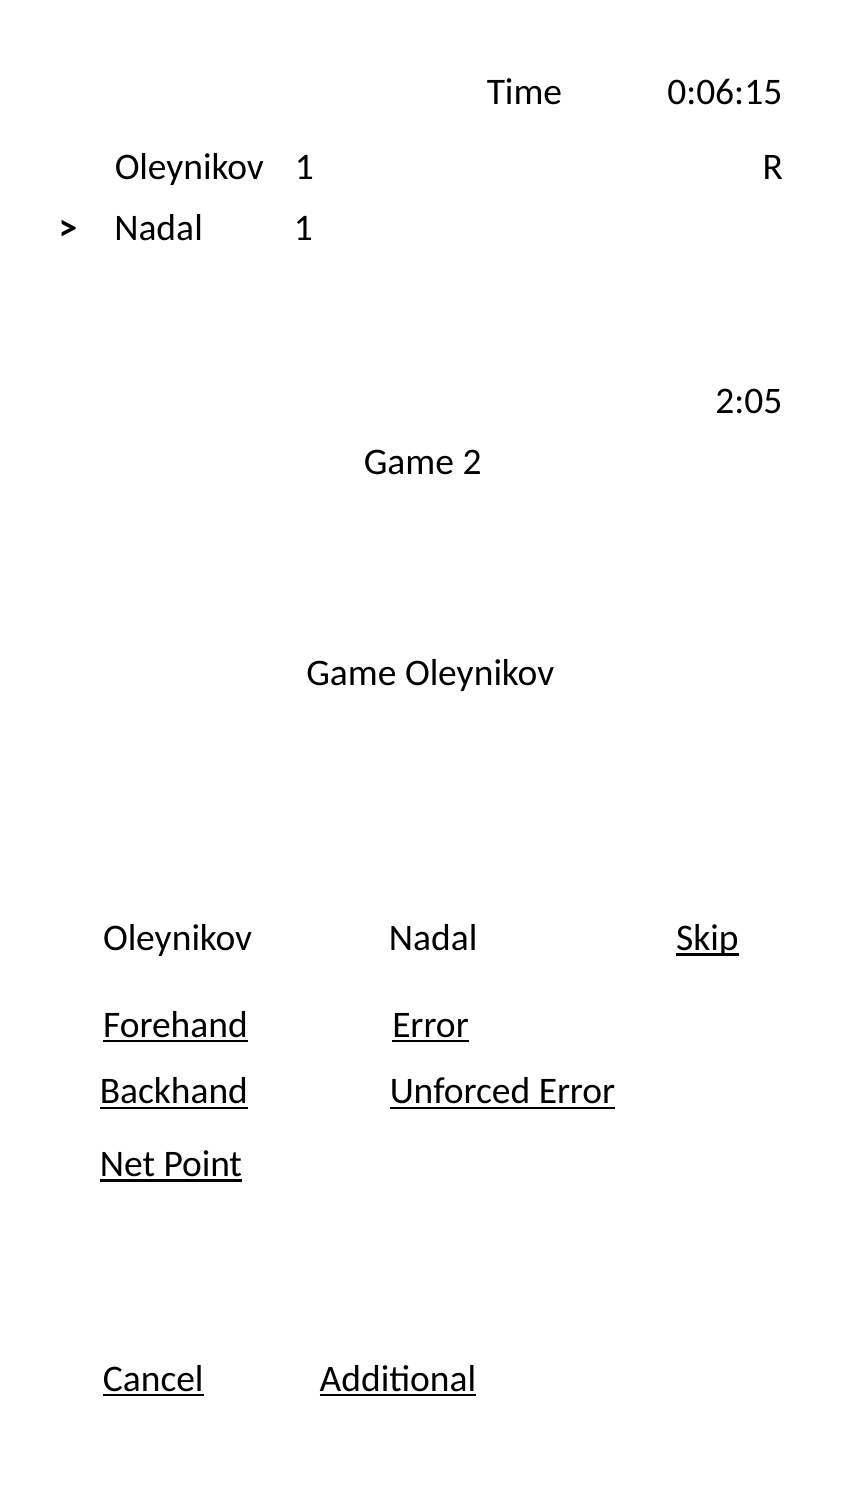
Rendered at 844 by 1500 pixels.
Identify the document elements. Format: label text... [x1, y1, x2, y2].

text_box Unforced Error [375, 1059, 631, 1119]
text_box Game Oleynikov [291, 640, 570, 701]
text_box 0:06:15 [652, 59, 798, 120]
text_box > [43, 195, 93, 256]
text_box 1 [280, 135, 330, 195]
text_box Backhand [84, 1059, 264, 1119]
text_box Skip [661, 905, 754, 966]
text_box Forehand [88, 992, 264, 1053]
text_box Nadal [374, 905, 493, 966]
text_box Cancel [88, 1346, 219, 1407]
text_box Time [472, 59, 578, 120]
text_box Additional [304, 1346, 492, 1407]
text_box Oleynikov [88, 905, 268, 966]
text_box 2:05 [700, 368, 798, 428]
text_box 1 [279, 195, 328, 256]
text_box Nadal [99, 195, 218, 256]
text_box Net Point [85, 1131, 258, 1192]
text_box R [747, 135, 798, 195]
text_box Game 2 [349, 430, 497, 490]
text_box Error [377, 992, 484, 1053]
text_box Oleynikov [99, 135, 279, 195]
